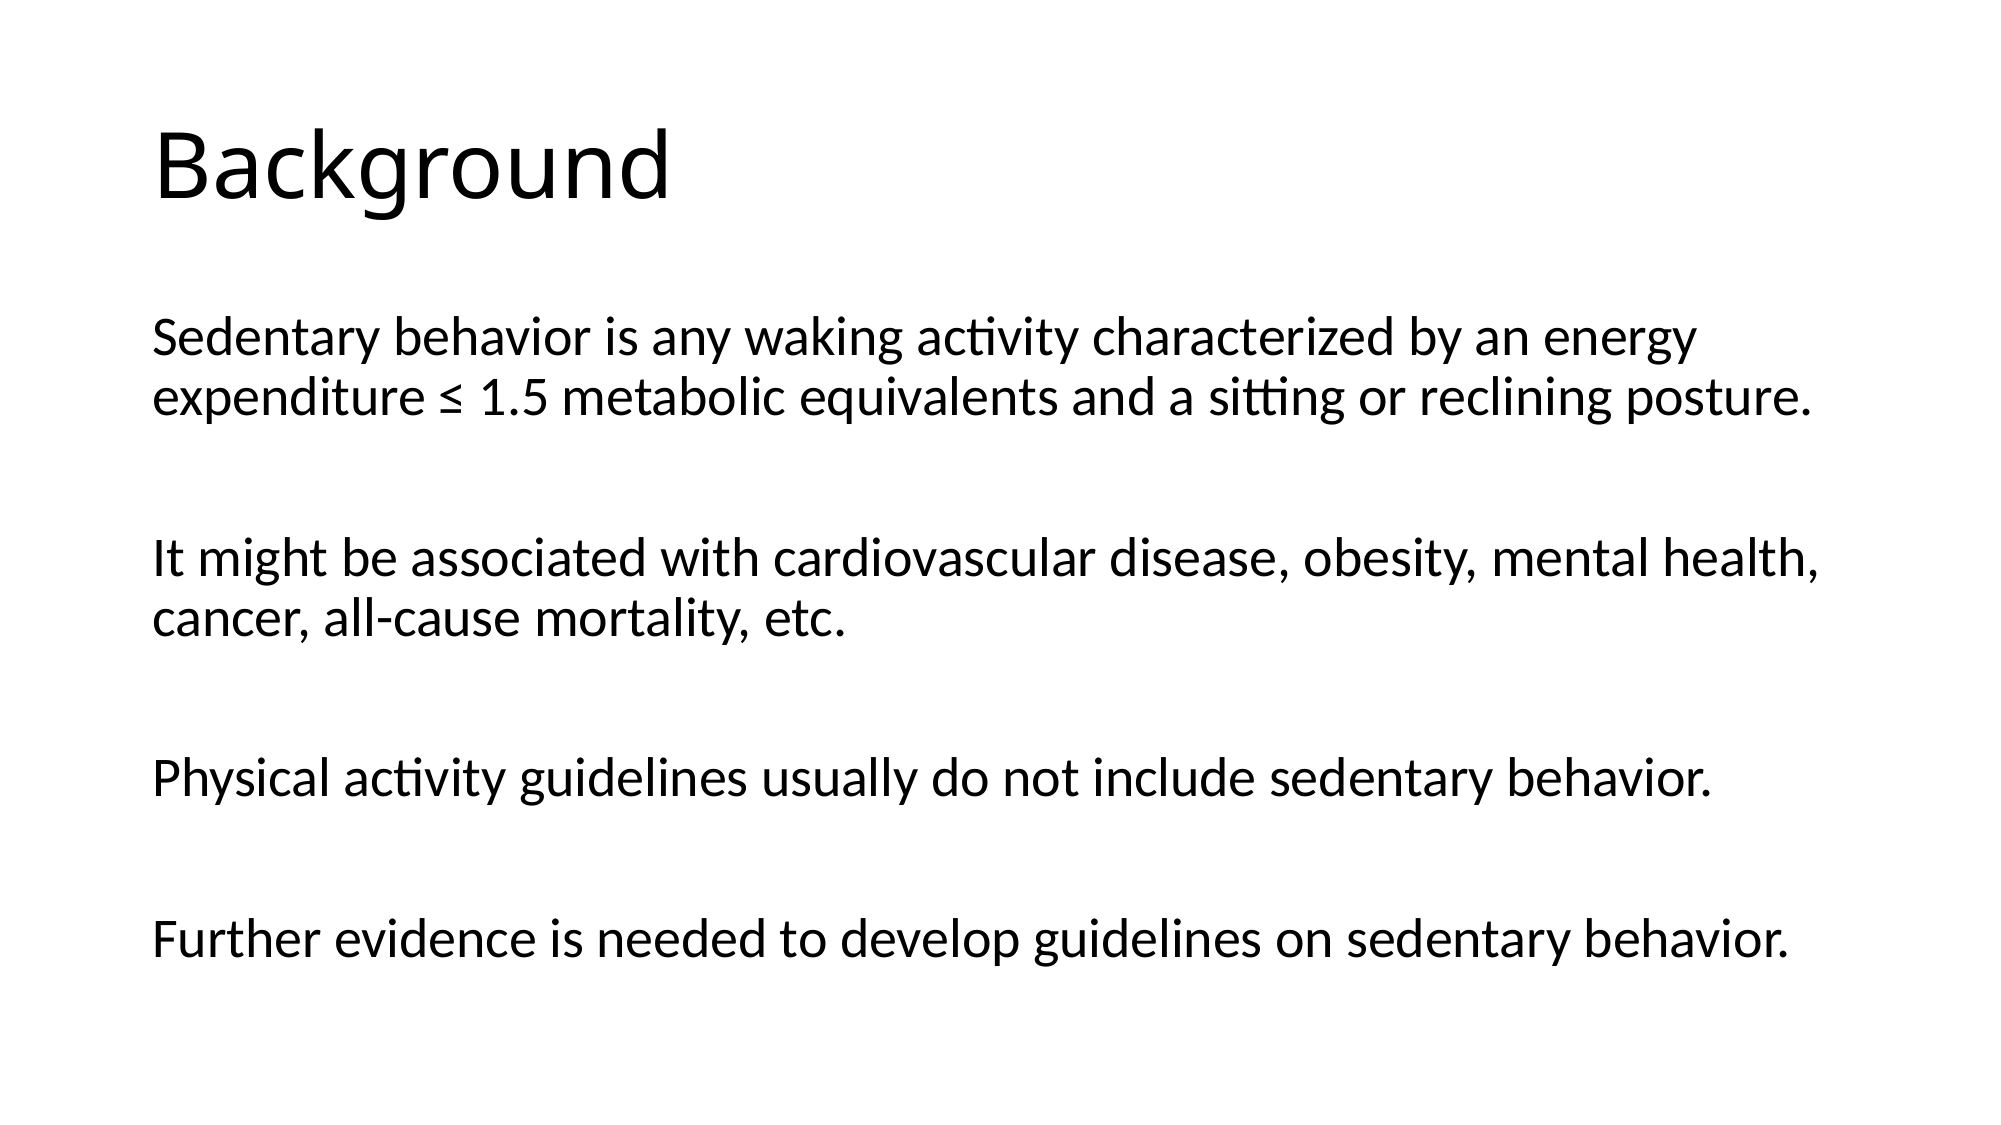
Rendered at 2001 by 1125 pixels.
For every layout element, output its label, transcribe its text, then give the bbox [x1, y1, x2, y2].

list Sedentary behavior is any waking activity characterized by an energy expenditure ≤ 1.5 metabolic equivalents and a sitting or reclining posture. It might be associated with cardiovascular disease, obesity, mental health, cancer, all-cause mortality, etc. Physical activity guidelines usually do not include sedentary behavior. Further evidence is needed to develop guidelines on sedentary behavior. [137, 299, 1863, 1014]
title Background [137, 59, 1863, 278]
